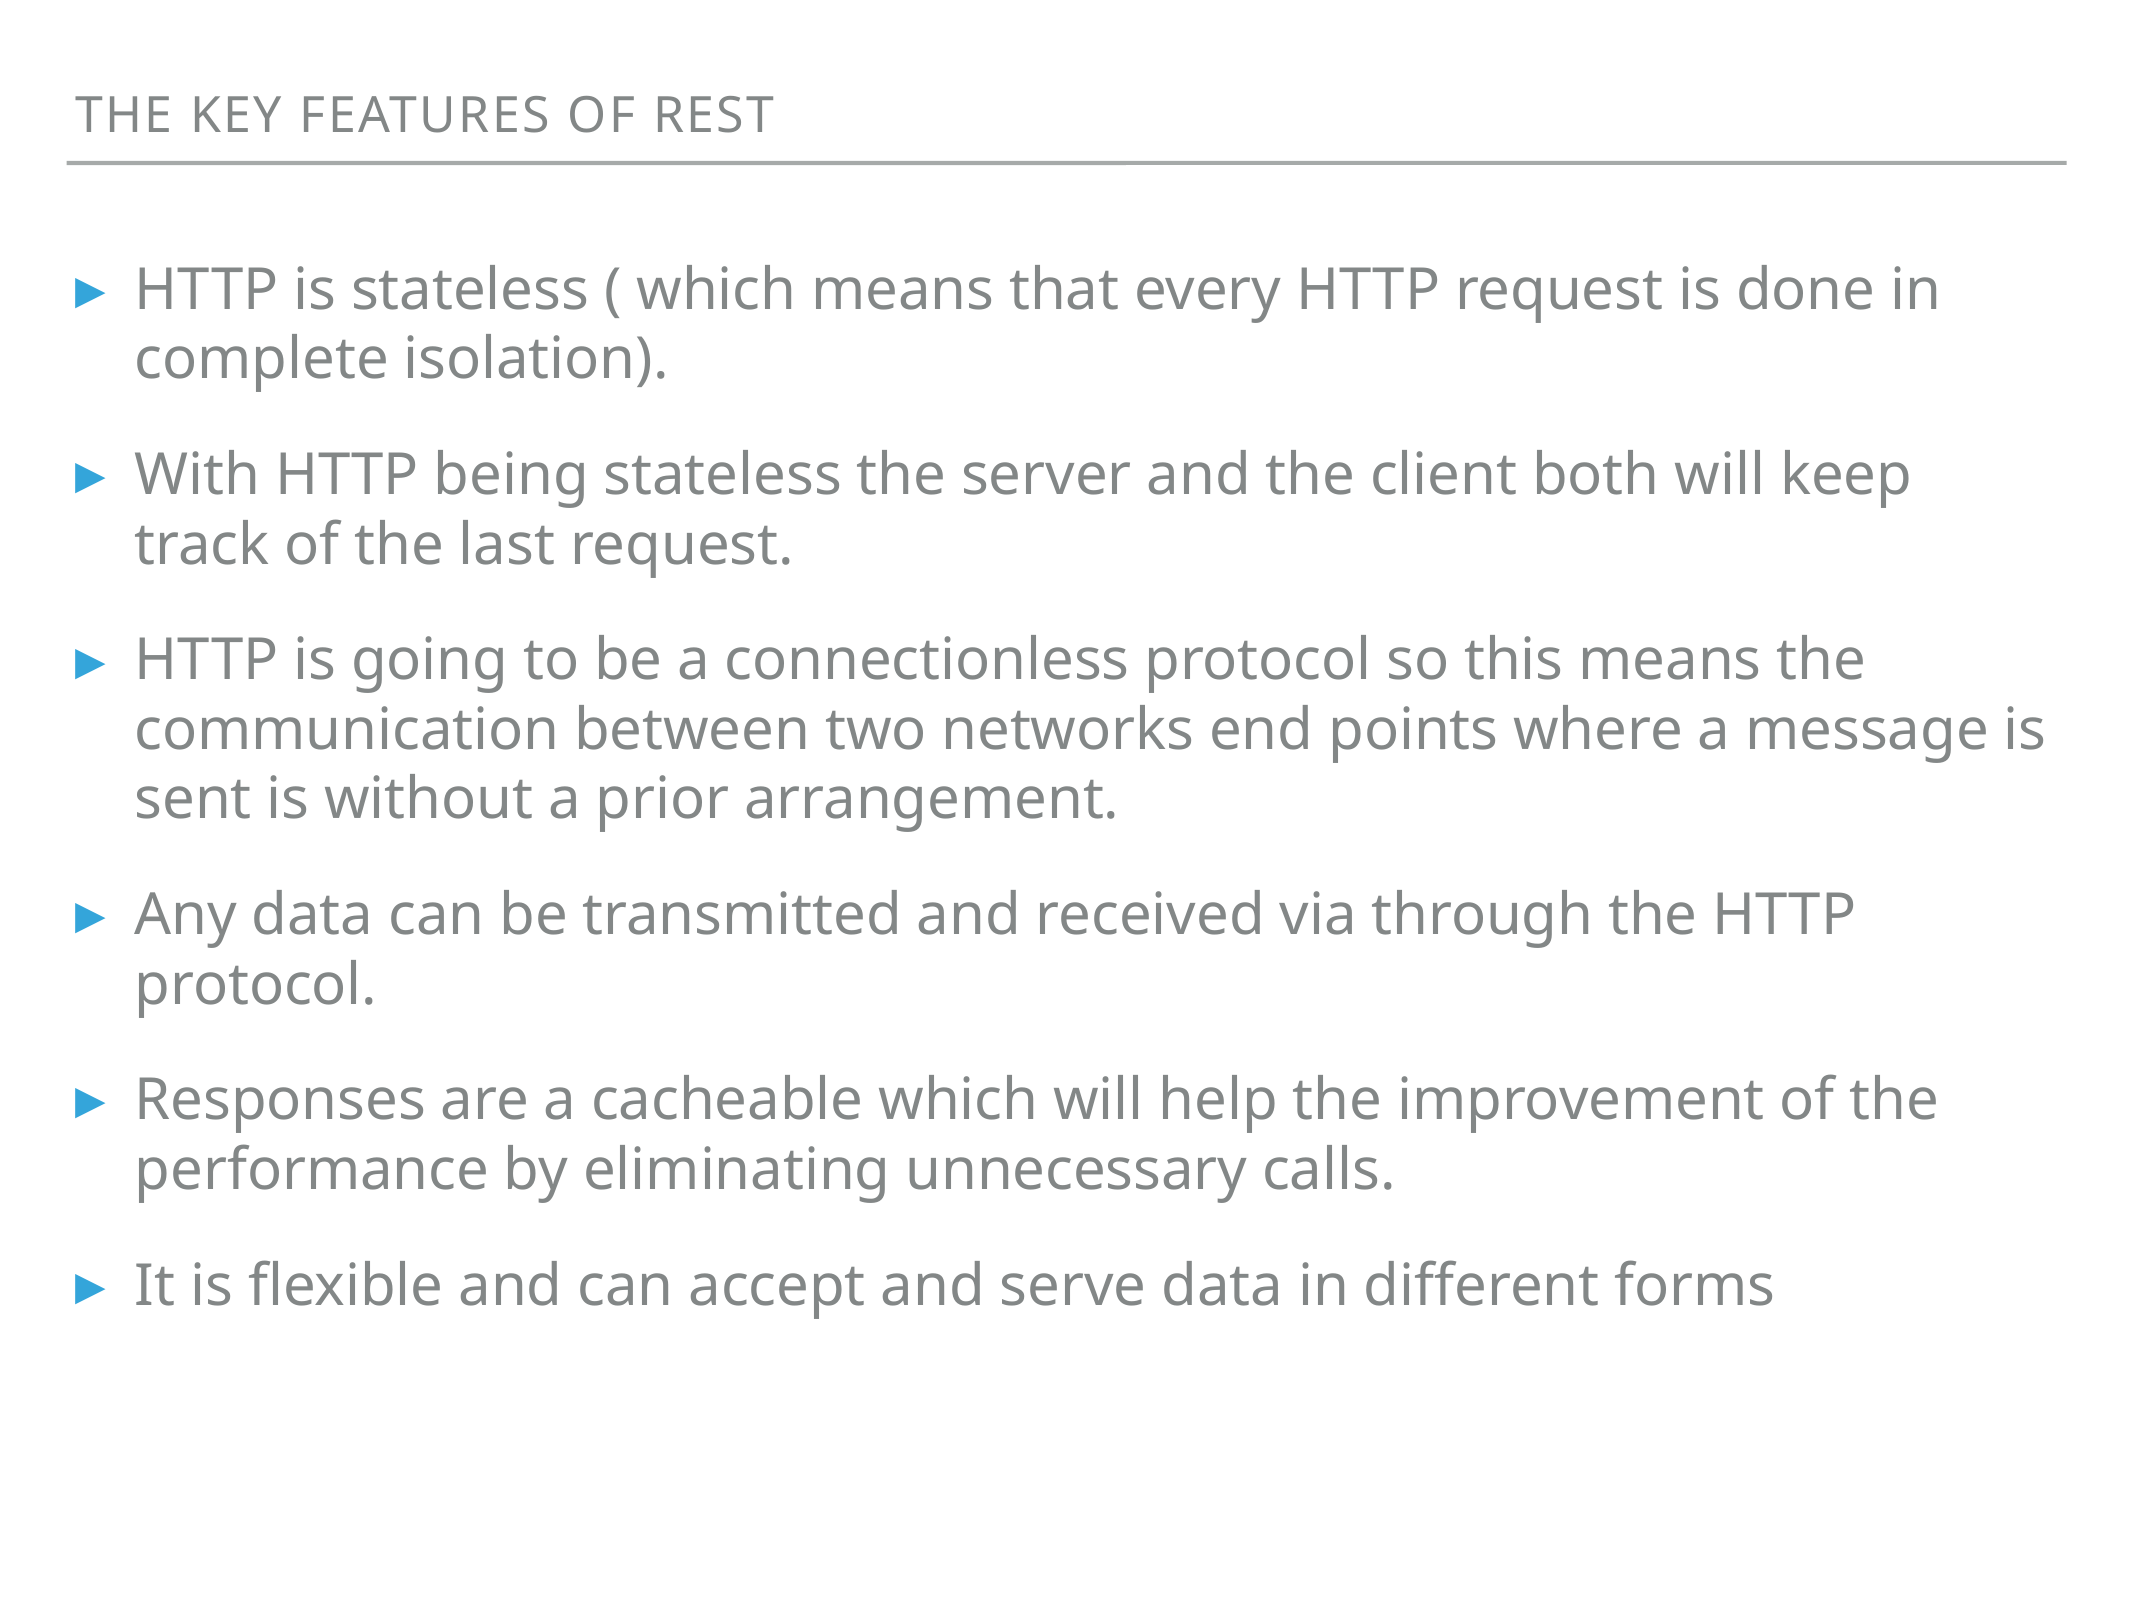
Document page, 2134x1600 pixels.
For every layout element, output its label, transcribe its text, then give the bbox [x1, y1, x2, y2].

list HTTP is stateless ( which means that every HTTP request is done in complete isolation). With HTTP being stateless the server and the client both will keep track of the last request. HTTP is going to be a connectionless protocol so this means the communication between two networks end points where a message is sent is without a prior arrangement. Any data can be transmitted and received via through the HTTP protocol. Responses are a cacheable which will help the improvement of the performance by eliminating unnecessary calls. It is flexible and can accept and serve data in different forms [66, 242, 2068, 1453]
list The key features of REST [66, 74, 1901, 151]
